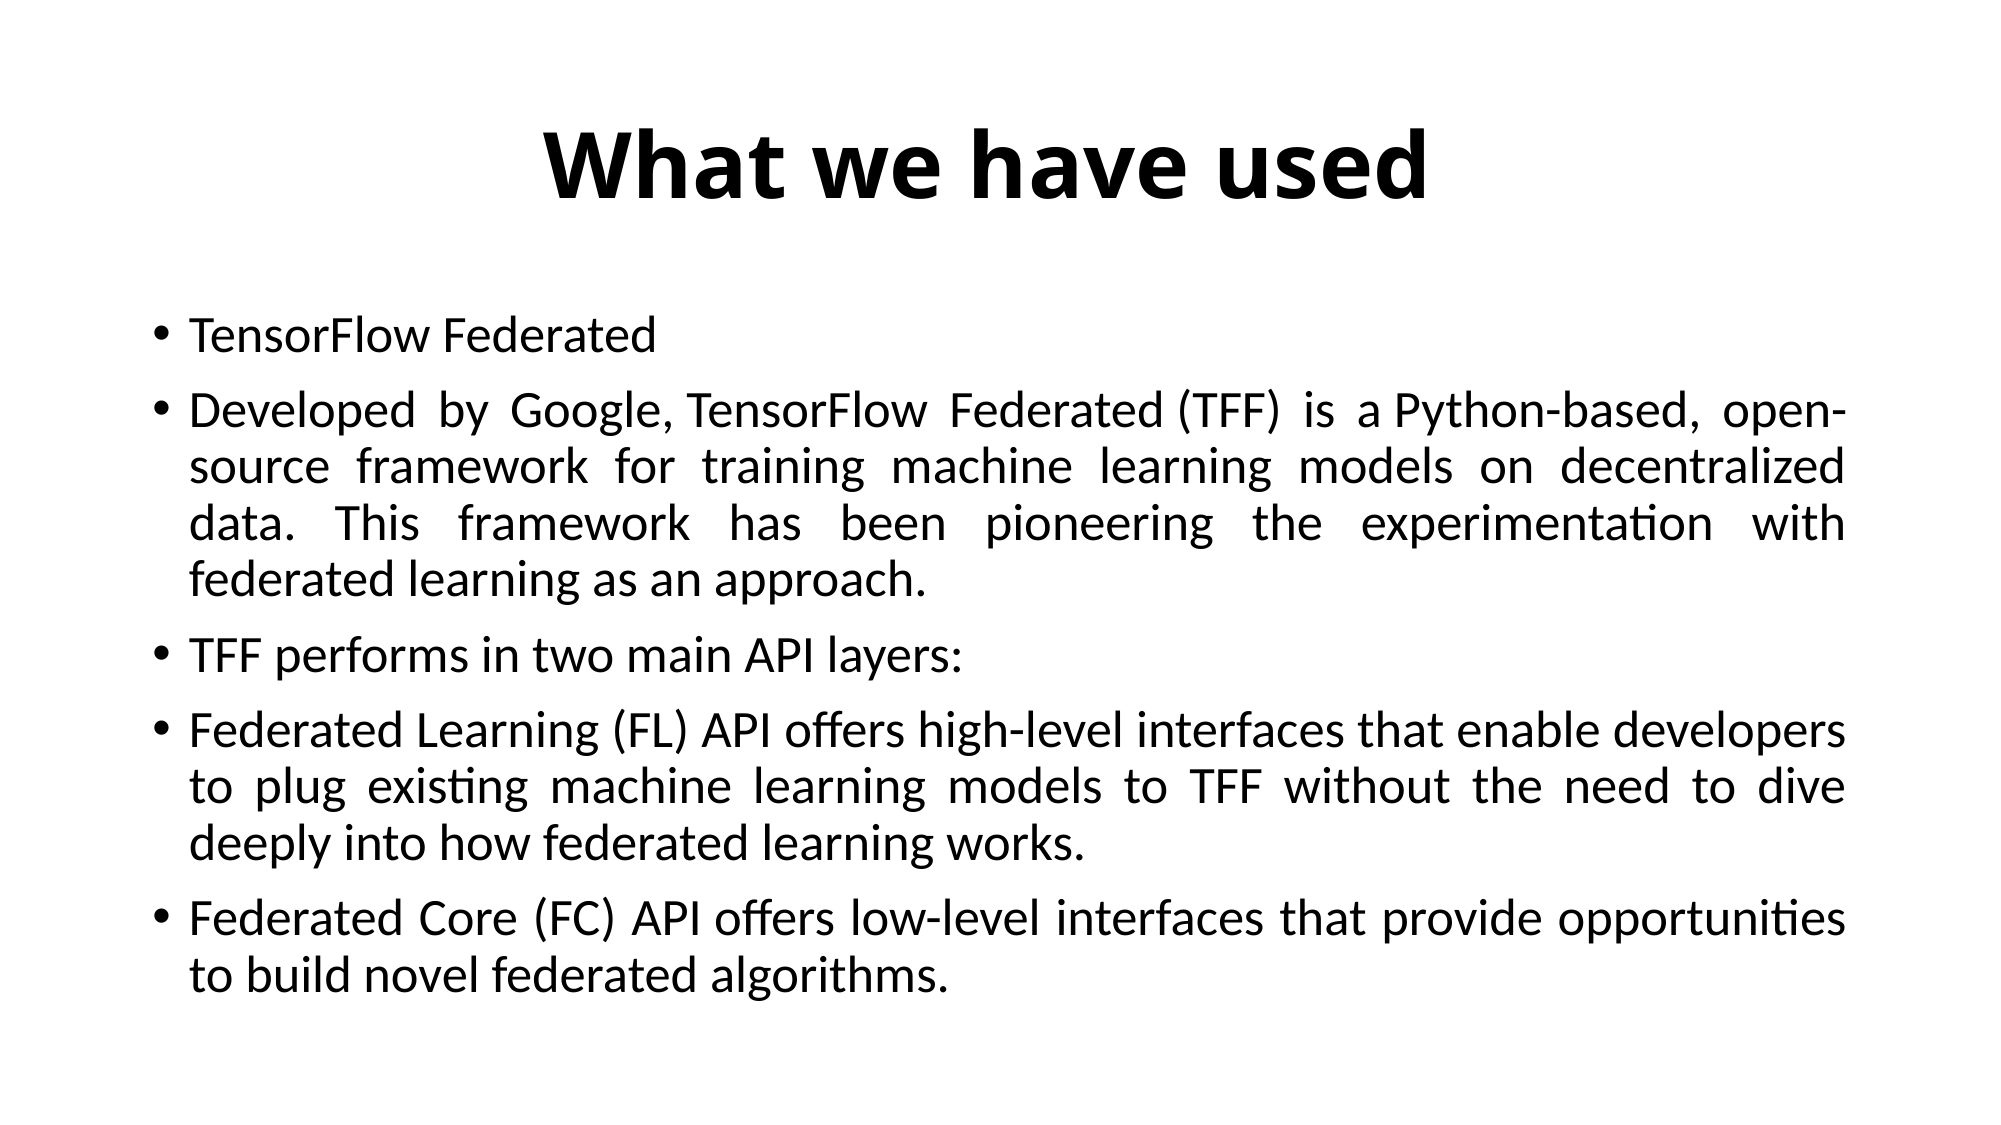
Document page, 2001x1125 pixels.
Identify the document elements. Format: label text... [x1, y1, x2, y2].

title What we have used [137, 59, 1863, 278]
list TensorFlow Federated Developed by Google, TensorFlow Federated (TFF) is a Python-based, open-source framework for training machine learning models on decentralized data. This framework has been pioneering the experimentation with federated learning as an approach. TFF performs in two main API layers: Federated Learning (FL) API offers high-level interfaces that enable developers to plug existing machine learning models to TFF without the need to dive deeply into how federated learning works. Federated Core (FC) API offers low-level interfaces that provide opportunities to build novel federated algorithms. [137, 299, 1863, 1014]
